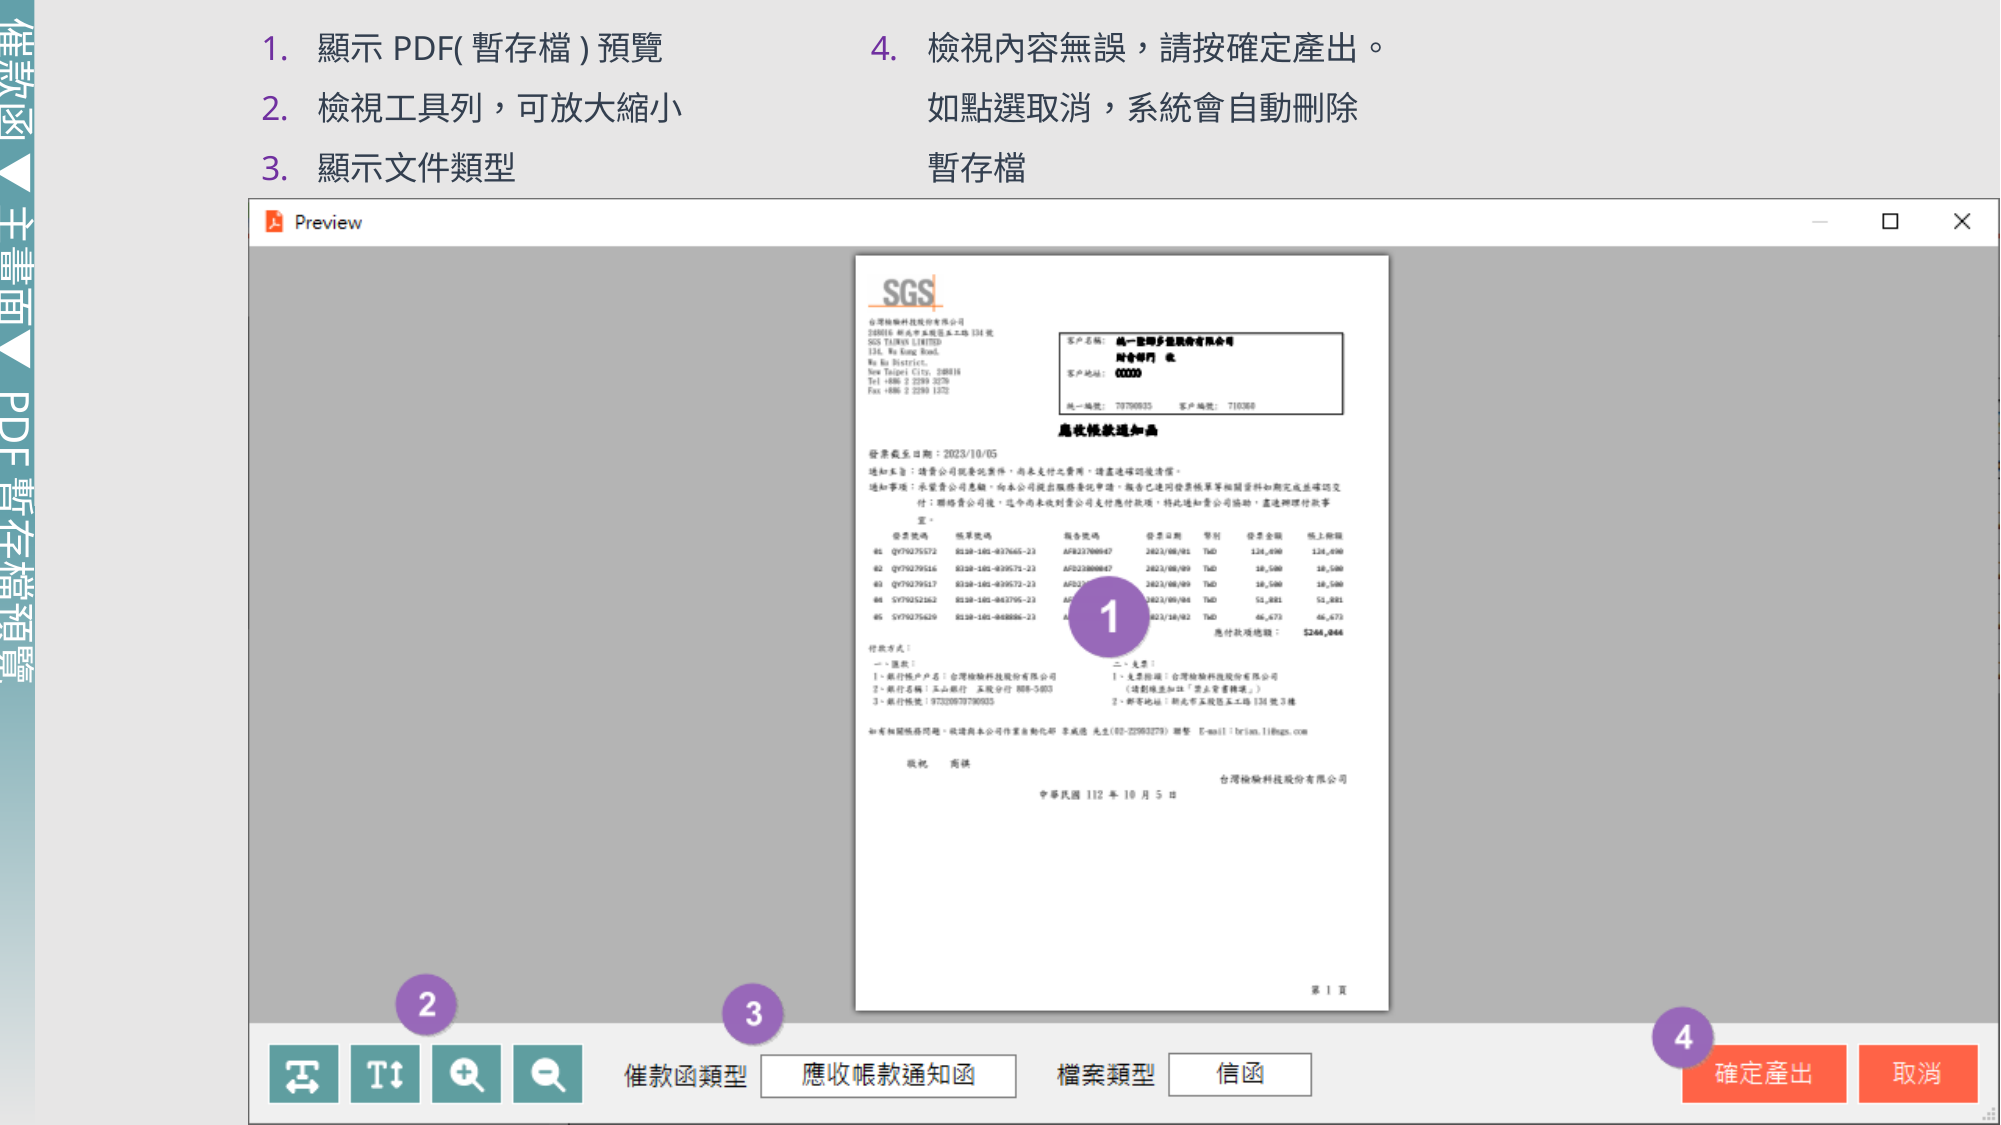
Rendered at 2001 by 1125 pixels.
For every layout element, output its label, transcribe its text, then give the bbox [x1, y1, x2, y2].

text_box 檢視內容無誤，請按確定產出。如點選取消，系統會自動刪除暫存檔 [856, 0, 1393, 195]
picture [248, 198, 2000, 1125]
text_box 顯示PDF(暫存檔)預覽 檢視工具列，可放大縮小 顯示文件類型 [246, 0, 724, 195]
text_box 催款函 ▼ 主畫面▼ PDF暫存檔預覽 [0, 0, 35, 1125]
